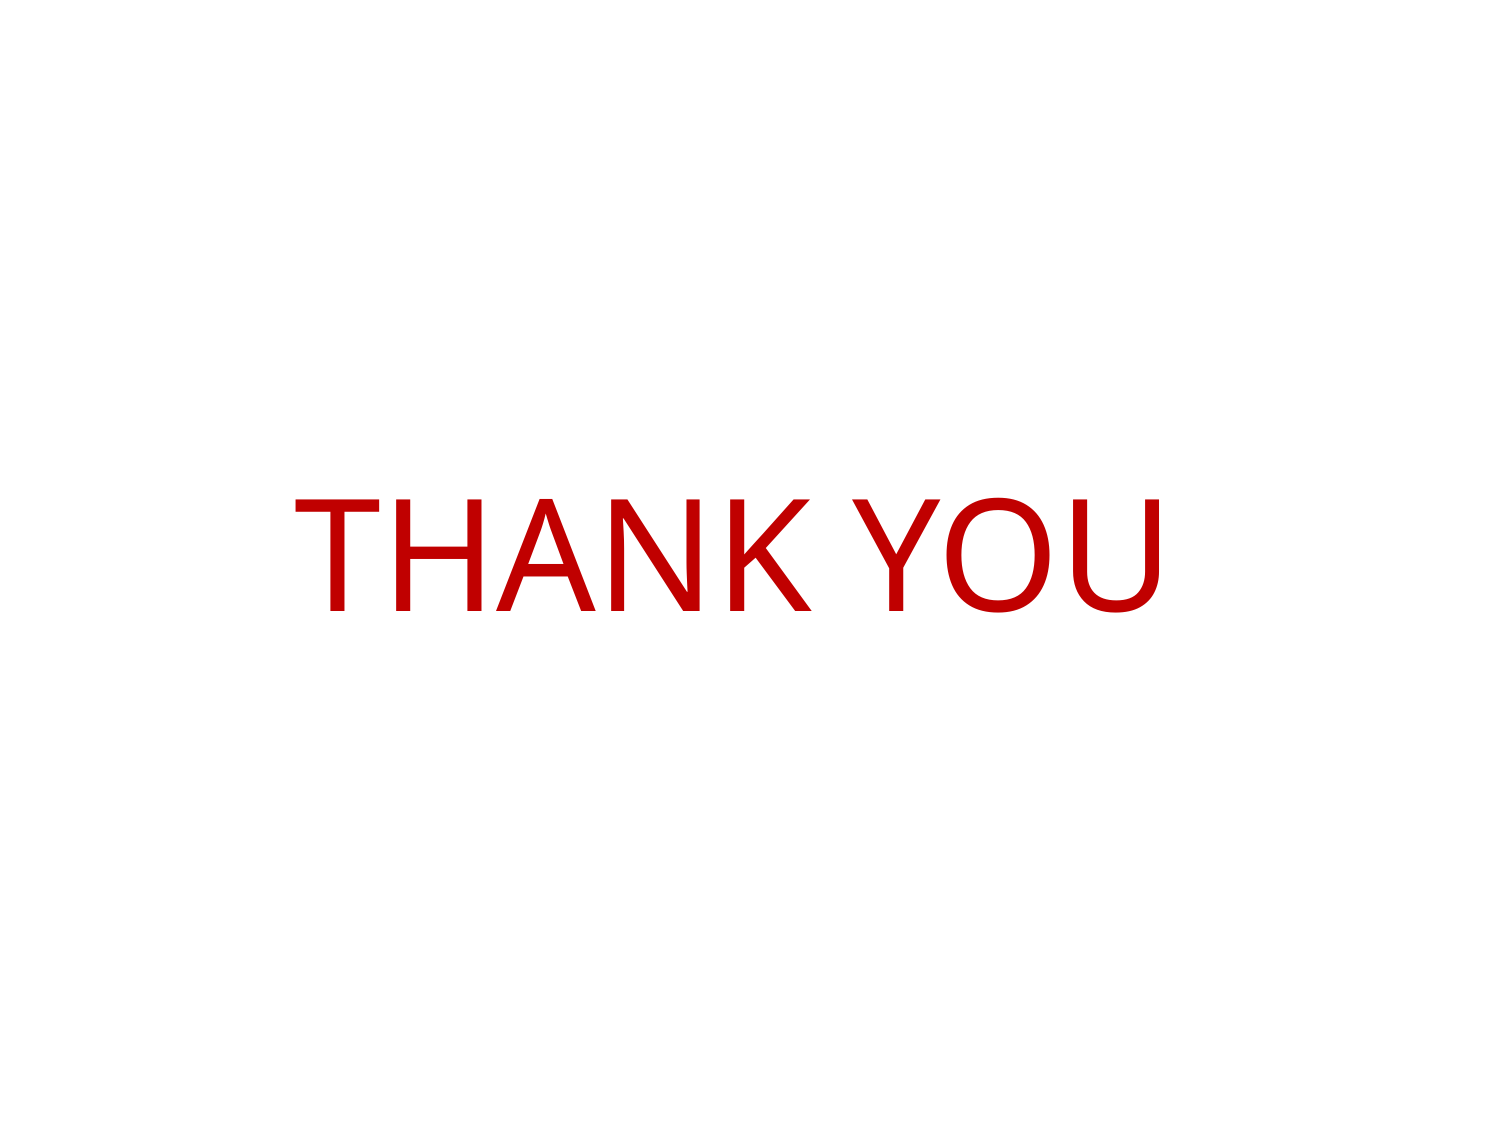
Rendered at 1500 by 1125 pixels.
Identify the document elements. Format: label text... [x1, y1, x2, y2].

title THANK YOU [112, 59, 1397, 1063]
